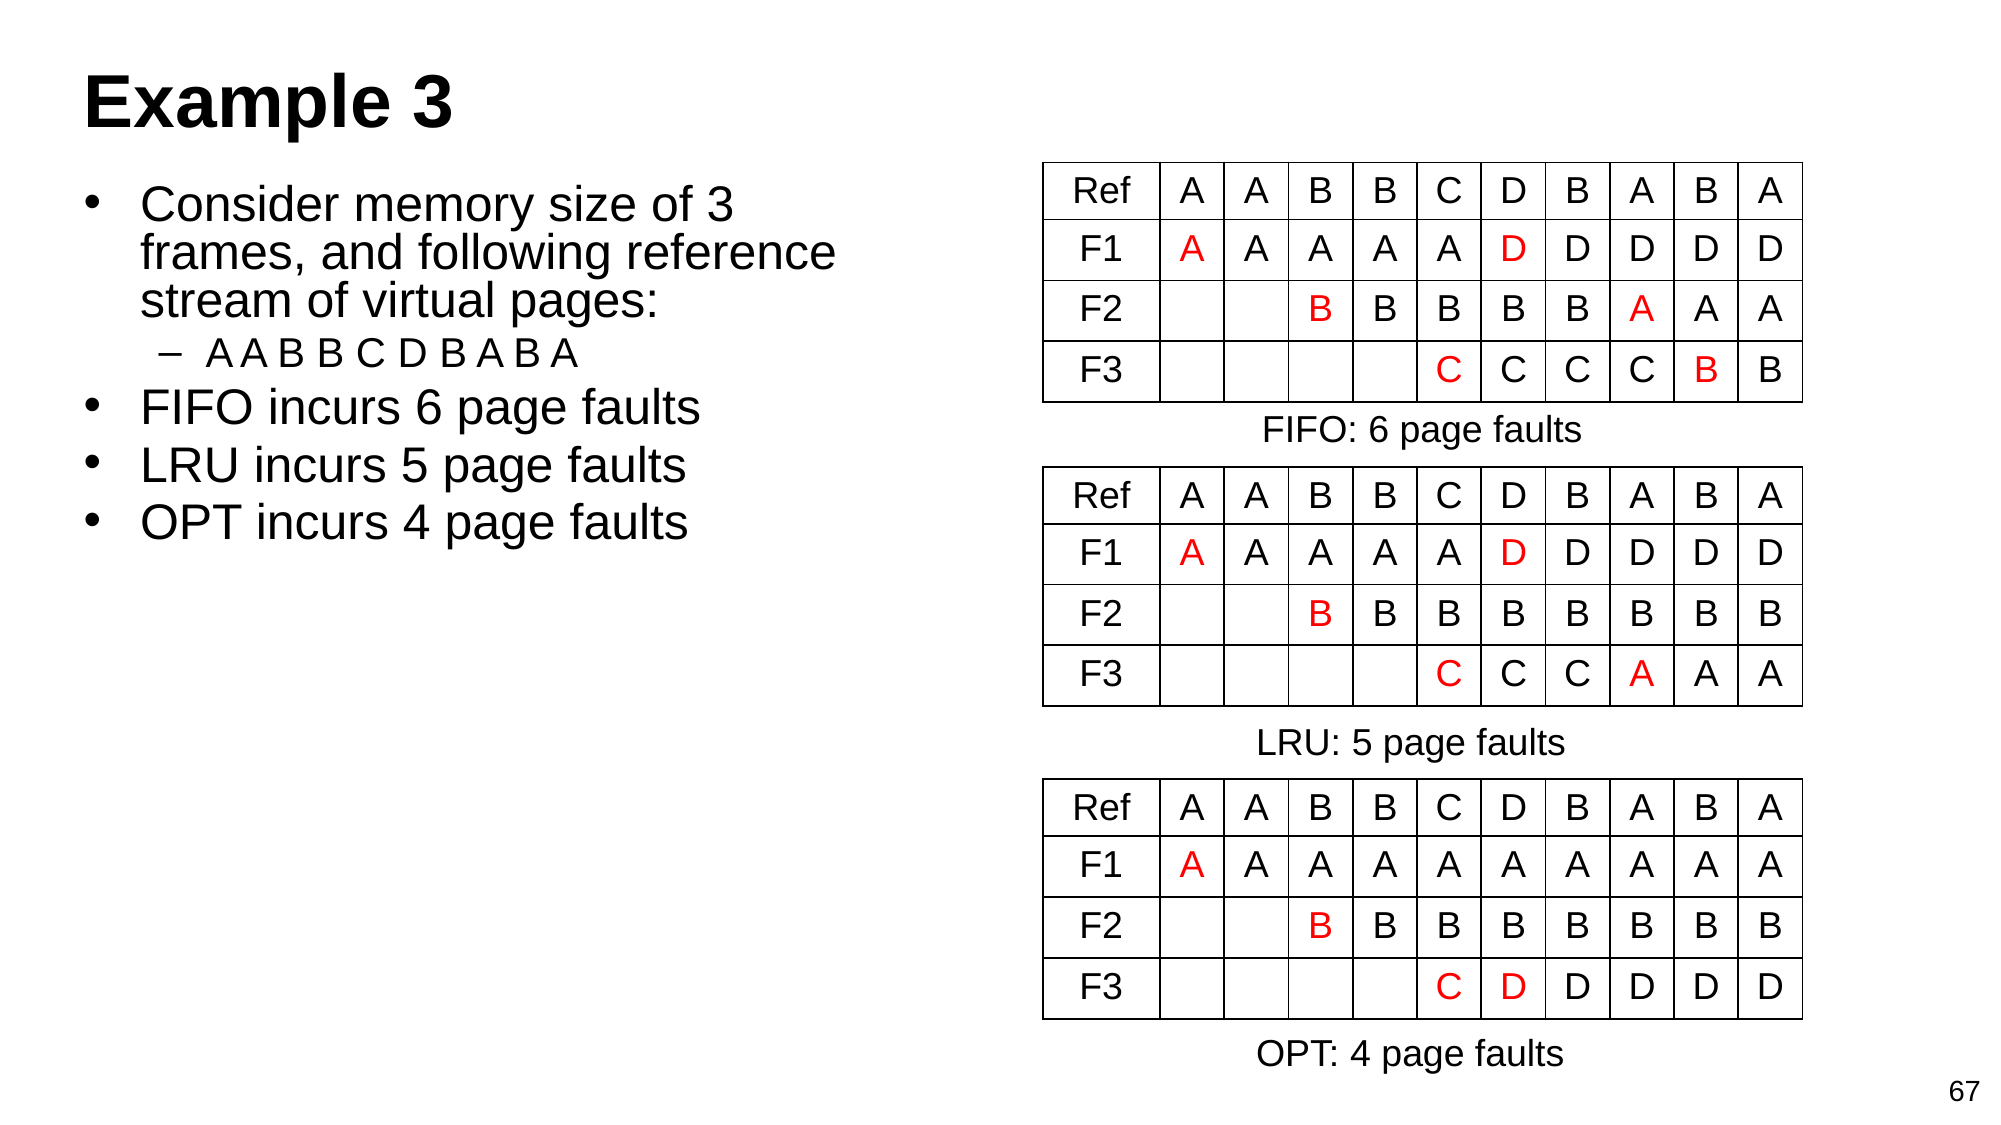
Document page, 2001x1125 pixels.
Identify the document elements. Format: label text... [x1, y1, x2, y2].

table_cell C [1546, 342, 1609, 401]
table_header A [1225, 468, 1288, 523]
table_header C [1418, 468, 1480, 523]
table_cell B [1354, 281, 1416, 340]
table_cell D [1546, 220, 1609, 280]
table_header A [1161, 780, 1223, 835]
table_cell F2 [1044, 281, 1159, 340]
table_cell [1289, 646, 1352, 705]
table_cell F2 [1044, 898, 1159, 957]
table_cell B [1675, 898, 1737, 957]
table_cell [1161, 959, 1223, 1018]
table_cell [1354, 342, 1416, 397]
table_cell A [1161, 837, 1223, 896]
table_header B [1289, 163, 1352, 219]
table_cell B [1289, 585, 1352, 644]
table_header D [1482, 468, 1545, 523]
table_cell C [1482, 342, 1545, 397]
table_cell B [1546, 281, 1609, 340]
table_cell A [1546, 837, 1609, 896]
table_cell C [1418, 342, 1480, 397]
table_cell [1225, 342, 1288, 401]
table_header A [1611, 163, 1673, 219]
table_cell [1161, 281, 1223, 340]
table_cell A [1611, 646, 1673, 705]
table_cell B [1354, 898, 1416, 957]
table_cell F1 [1044, 220, 1159, 280]
table_cell D [1675, 959, 1737, 1018]
table_cell D [1739, 959, 1802, 1018]
table_cell A [1161, 525, 1223, 584]
table_header A [1611, 468, 1673, 523]
table_cell [1225, 585, 1288, 644]
table_cell D [1739, 525, 1802, 584]
table_cell D [1546, 525, 1609, 584]
table_cell C [1418, 646, 1480, 705]
table_cell A [1289, 525, 1352, 584]
table_cell B [1418, 585, 1480, 644]
table_cell A [1675, 281, 1737, 340]
table_cell A [1418, 837, 1480, 896]
table_cell B [1611, 585, 1673, 644]
table_header Ref [1044, 468, 1159, 523]
table_cell D [1482, 220, 1545, 280]
title Example 3 [68, 45, 1929, 152]
table_cell B [1418, 898, 1480, 957]
table_header A [1739, 163, 1802, 219]
table_cell F3 [1044, 959, 1159, 1018]
table_cell F3 [1044, 646, 1159, 705]
table_cell B [1611, 898, 1673, 957]
table_header B [1546, 780, 1609, 835]
table_cell B [1546, 585, 1609, 644]
table_header A [1225, 780, 1288, 835]
table_cell F1 [1044, 525, 1159, 584]
table_cell D [1611, 525, 1673, 584]
table_cell D [1482, 525, 1545, 584]
table_cell D [1482, 959, 1545, 1018]
table_cell A [1675, 646, 1737, 705]
table_header B [1675, 163, 1737, 219]
table_cell B [1354, 585, 1416, 644]
table_cell D [1675, 220, 1737, 280]
table_cell [1161, 342, 1223, 401]
table_header A [1611, 780, 1673, 835]
list Consider memory size of 3 frames, and following reference stream of virtual pages: A A B B C D B A B A FIFO incurs 6 page faults LRU incurs 5 page faults OPT incurs 4 page faults [68, 176, 925, 1019]
table_cell B [1289, 281, 1352, 340]
table_cell A [1482, 837, 1545, 896]
table_cell B [1289, 898, 1352, 957]
table_cell C [1418, 959, 1480, 1018]
table_header B [1354, 468, 1416, 523]
table_cell A [1289, 837, 1352, 896]
table_cell A [1418, 220, 1480, 280]
table_cell C [1482, 646, 1545, 705]
table_cell [1225, 281, 1288, 340]
table_cell D [1611, 959, 1673, 1018]
table_cell B [1675, 585, 1737, 644]
table_cell A [1225, 525, 1288, 584]
table_header A [1161, 163, 1223, 219]
table_cell A [1289, 220, 1352, 280]
table_header B [1354, 780, 1416, 835]
table_cell [1161, 585, 1223, 644]
table_cell A [1161, 220, 1223, 280]
table_header Ref [1044, 163, 1159, 219]
table_cell A [1418, 525, 1480, 584]
table_header Ref [1044, 780, 1159, 835]
table_cell [1289, 959, 1352, 1018]
table_cell A [1739, 281, 1802, 340]
table_cell A [1739, 837, 1802, 896]
table_cell A [1675, 837, 1737, 896]
table_cell B [1739, 898, 1802, 957]
table_cell F1 [1044, 837, 1159, 896]
table_cell D [1739, 220, 1802, 280]
table_cell [1225, 898, 1288, 957]
table_header C [1418, 780, 1480, 835]
text_box OPT: 4 page faults [1241, 1021, 1604, 1082]
table_cell D [1611, 220, 1673, 280]
table_cell F2 [1044, 585, 1159, 644]
table_cell B [1482, 281, 1545, 340]
table_cell [1225, 646, 1288, 705]
table_header B [1546, 468, 1609, 523]
table_cell B [1546, 898, 1609, 957]
table_cell A [1739, 646, 1802, 705]
table_cell D [1546, 959, 1609, 1018]
table_cell B [1418, 281, 1480, 340]
table_header A [1225, 163, 1288, 219]
table_cell A [1611, 837, 1673, 896]
table_header B [1289, 780, 1352, 835]
table_header B [1354, 163, 1416, 219]
table_cell [1354, 959, 1416, 1018]
table_header C [1418, 163, 1480, 219]
table_cell [1354, 646, 1416, 705]
table_header B [1289, 468, 1352, 523]
table_cell [1289, 342, 1352, 397]
table_cell D [1675, 525, 1737, 584]
table_cell C [1546, 646, 1609, 705]
table_cell [1225, 959, 1288, 1018]
table_cell F3 [1044, 342, 1159, 401]
table_cell A [1225, 837, 1288, 896]
text_box FIFO: 6 page faults [1247, 397, 1598, 458]
table_header D [1482, 780, 1545, 835]
table_header A [1739, 468, 1802, 523]
table_cell B [1739, 585, 1802, 644]
table_header B [1546, 163, 1609, 219]
table_cell B [1675, 342, 1737, 401]
table_header D [1482, 163, 1545, 219]
table_cell C [1611, 342, 1673, 401]
table_cell B [1739, 342, 1802, 401]
table_cell A [1354, 220, 1416, 280]
table_header A [1161, 468, 1223, 523]
table_cell [1161, 898, 1223, 957]
table_cell B [1482, 585, 1545, 644]
table_cell B [1482, 898, 1545, 957]
table_cell A [1225, 220, 1288, 280]
table_cell A [1611, 281, 1673, 340]
table_cell A [1354, 837, 1416, 896]
table_header B [1675, 468, 1737, 523]
table_cell [1161, 646, 1223, 705]
table_header B [1675, 780, 1737, 835]
table_cell A [1354, 525, 1416, 584]
text_box LRU: 5 page faults [1241, 710, 1604, 770]
table_header A [1739, 780, 1802, 835]
slide_number 67 [1902, 1065, 1996, 1125]
